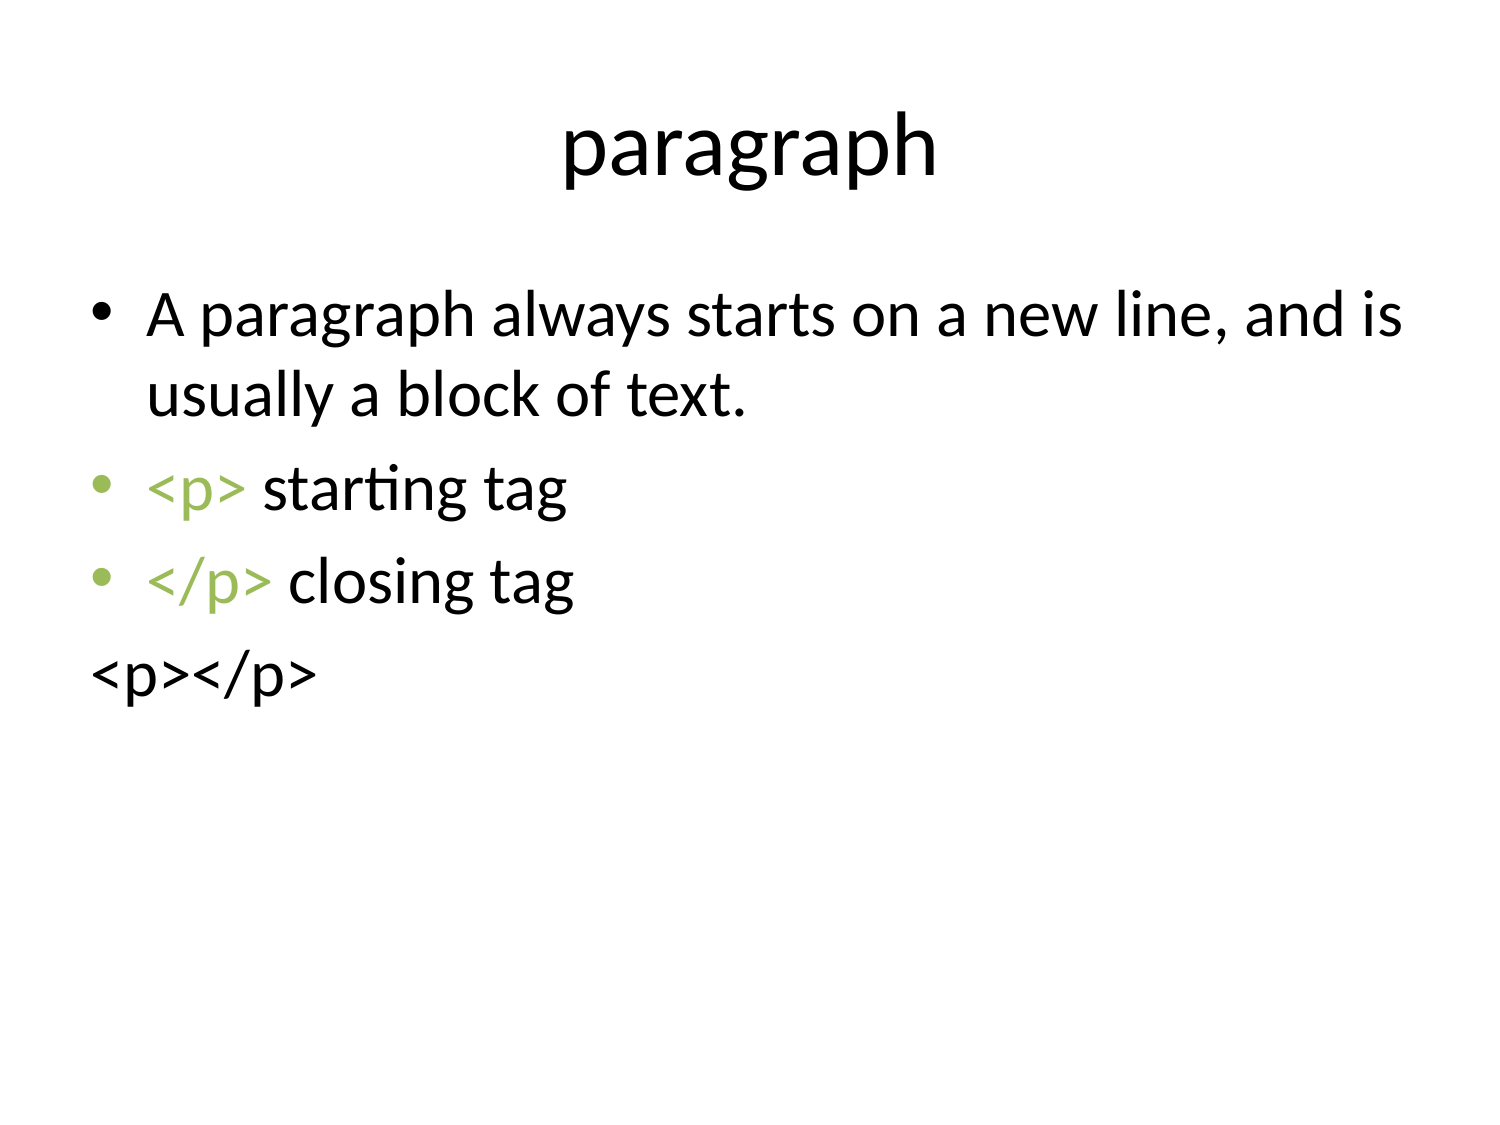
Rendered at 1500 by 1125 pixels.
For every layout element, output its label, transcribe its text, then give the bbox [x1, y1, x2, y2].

title paragraph [75, 45, 1425, 233]
list A paragraph always starts on a new line, and is usually a block of text. <p> starting tag </p> closing tag <p></p> [75, 262, 1425, 1005]
